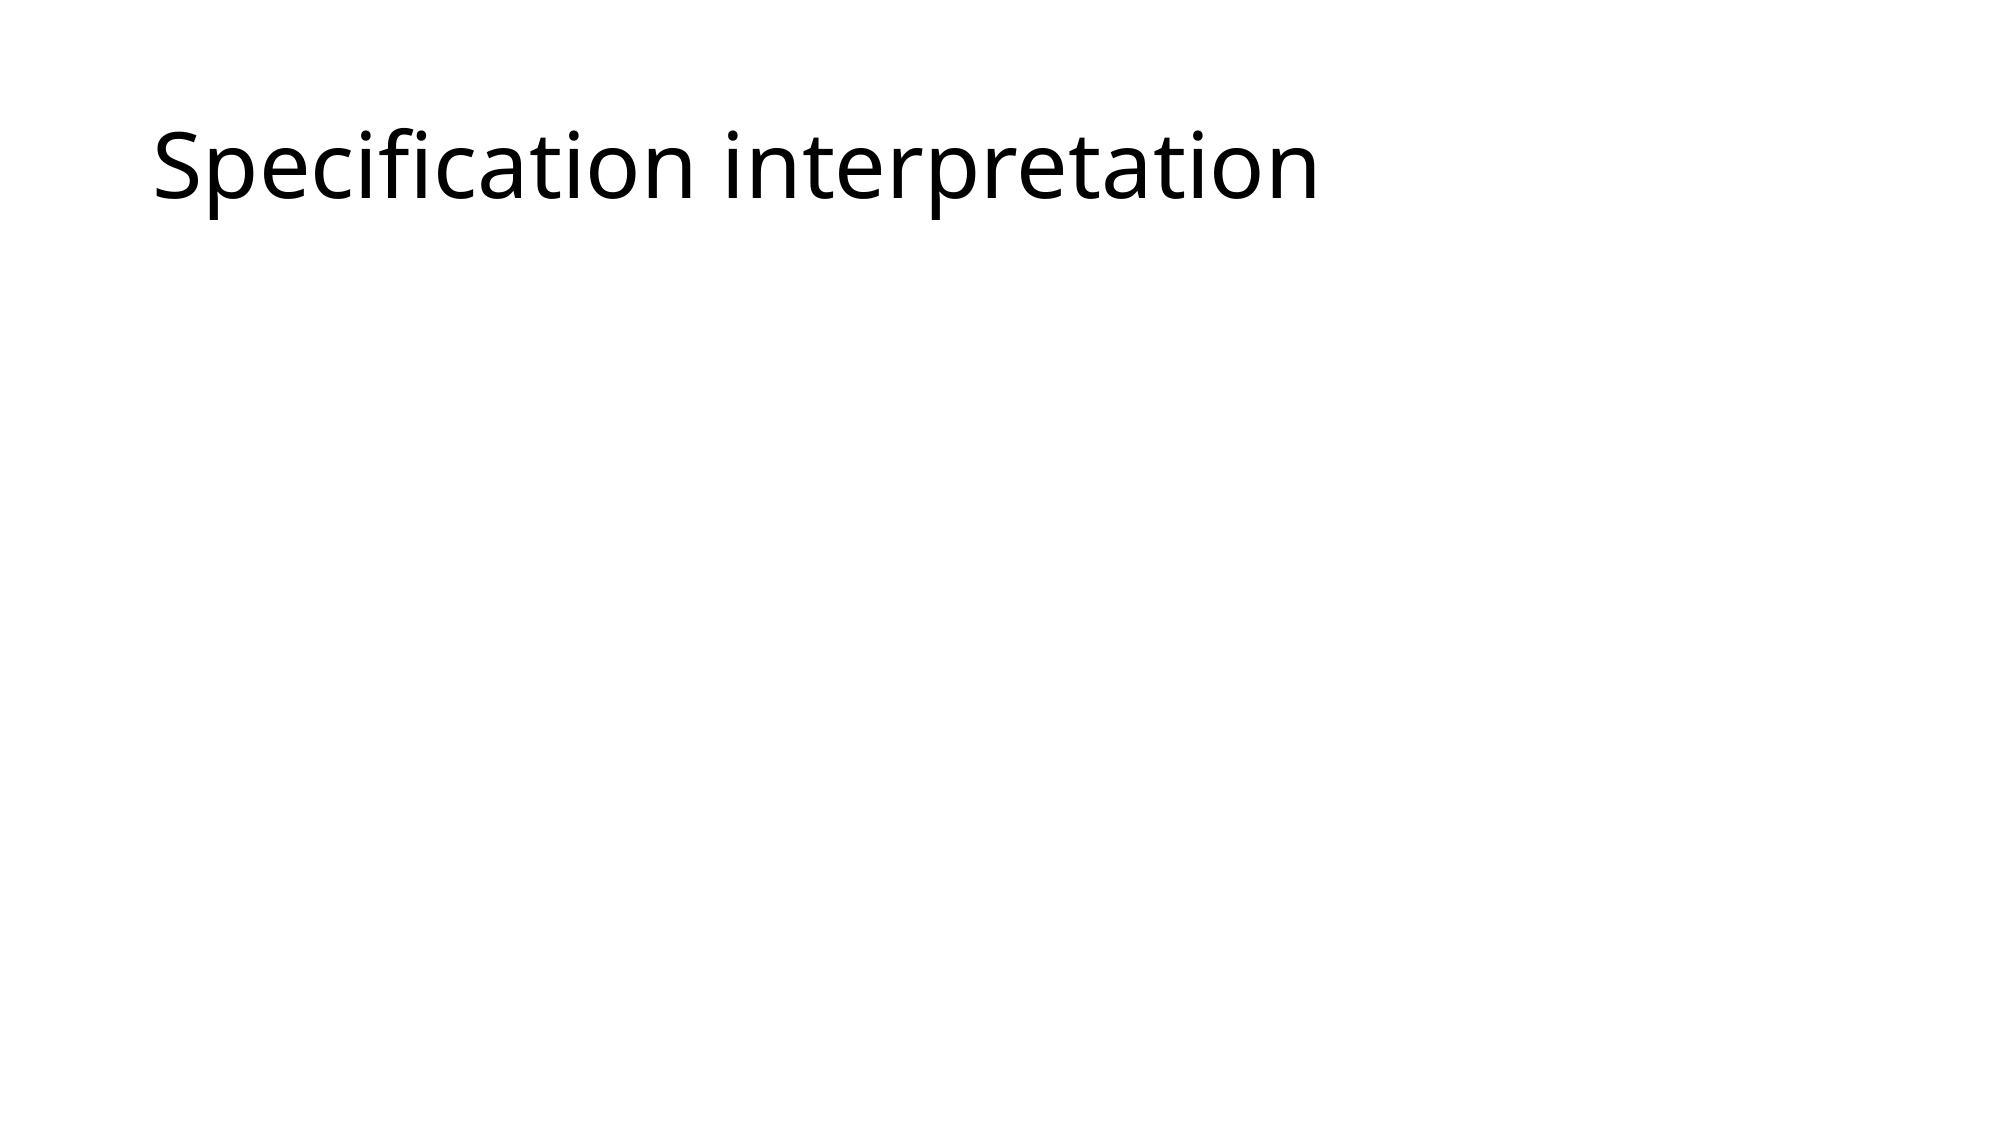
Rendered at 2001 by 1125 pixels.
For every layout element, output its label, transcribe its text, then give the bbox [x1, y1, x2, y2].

title Specification interpretation [137, 59, 1863, 278]
